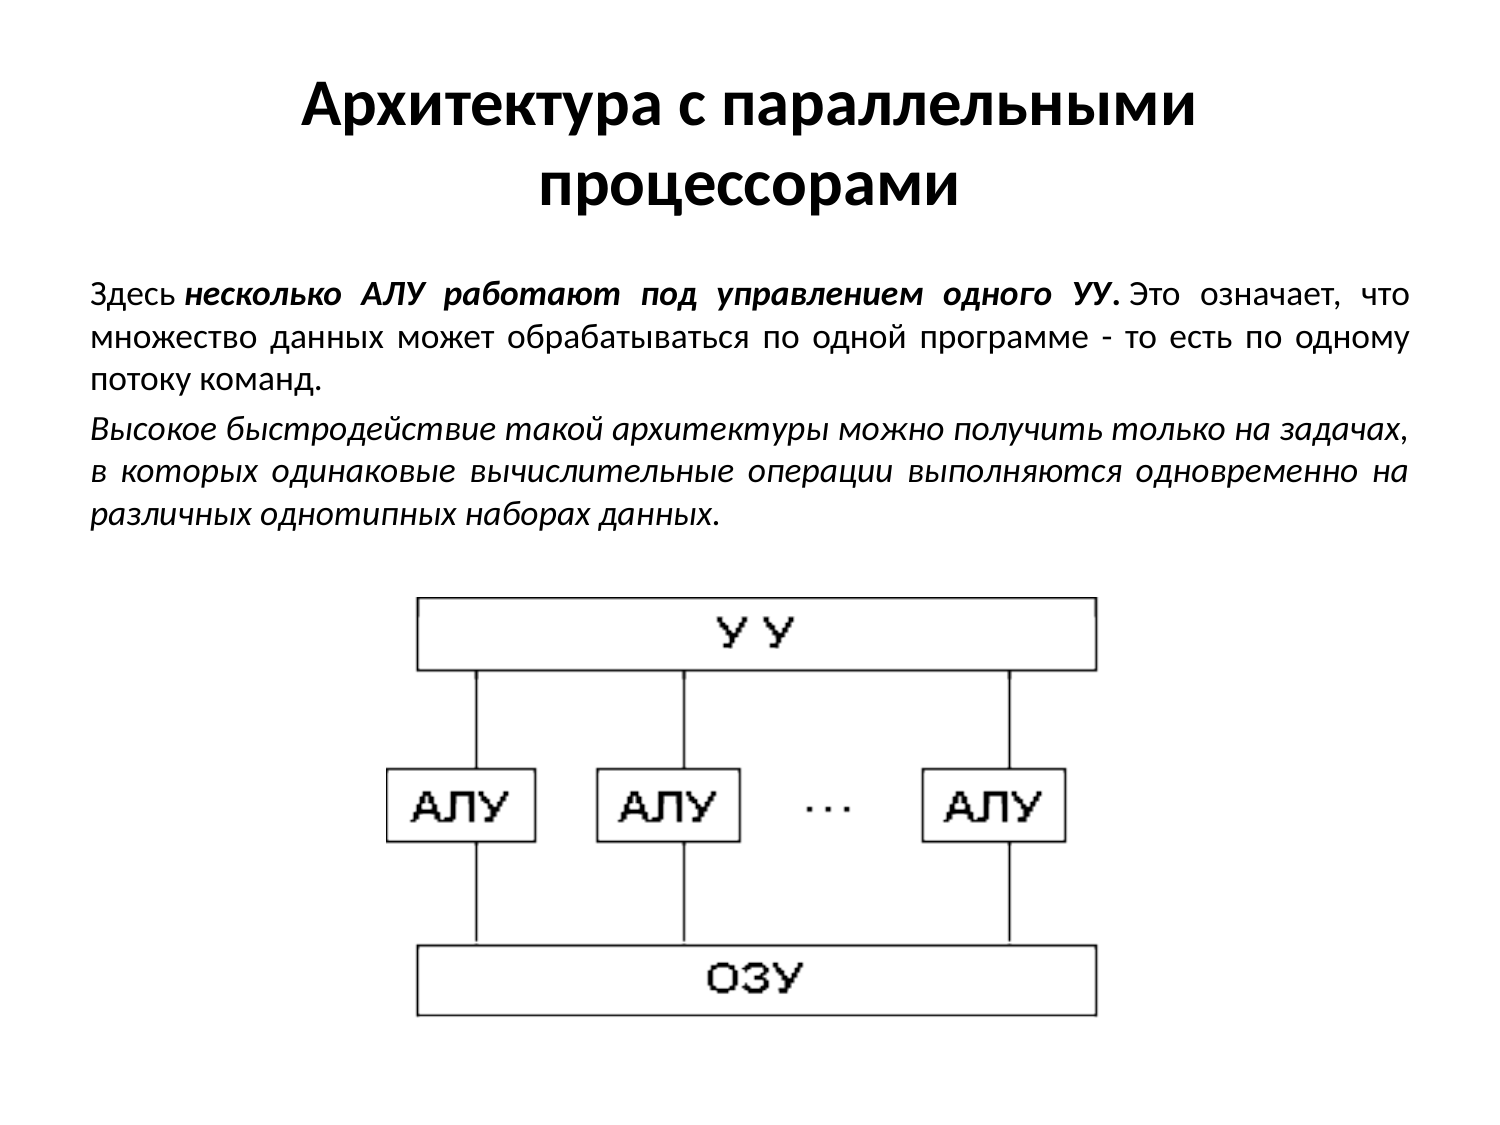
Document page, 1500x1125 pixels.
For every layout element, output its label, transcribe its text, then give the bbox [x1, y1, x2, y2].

list Здесь несколько АЛУ работают под управлением одного УУ. Это означает, что множество данных может обрабатываться по одной программе - то есть по одному потоку команд. Высокое быстродействие такой архитектуры можно получить только на задачах, в которых одинаковые вычислительные операции выполняются одновременно на различных однотипных наборах данных. [75, 262, 1425, 1005]
picture [386, 597, 1102, 1020]
title Архитектура с параллельными процессорами [75, 45, 1425, 233]
